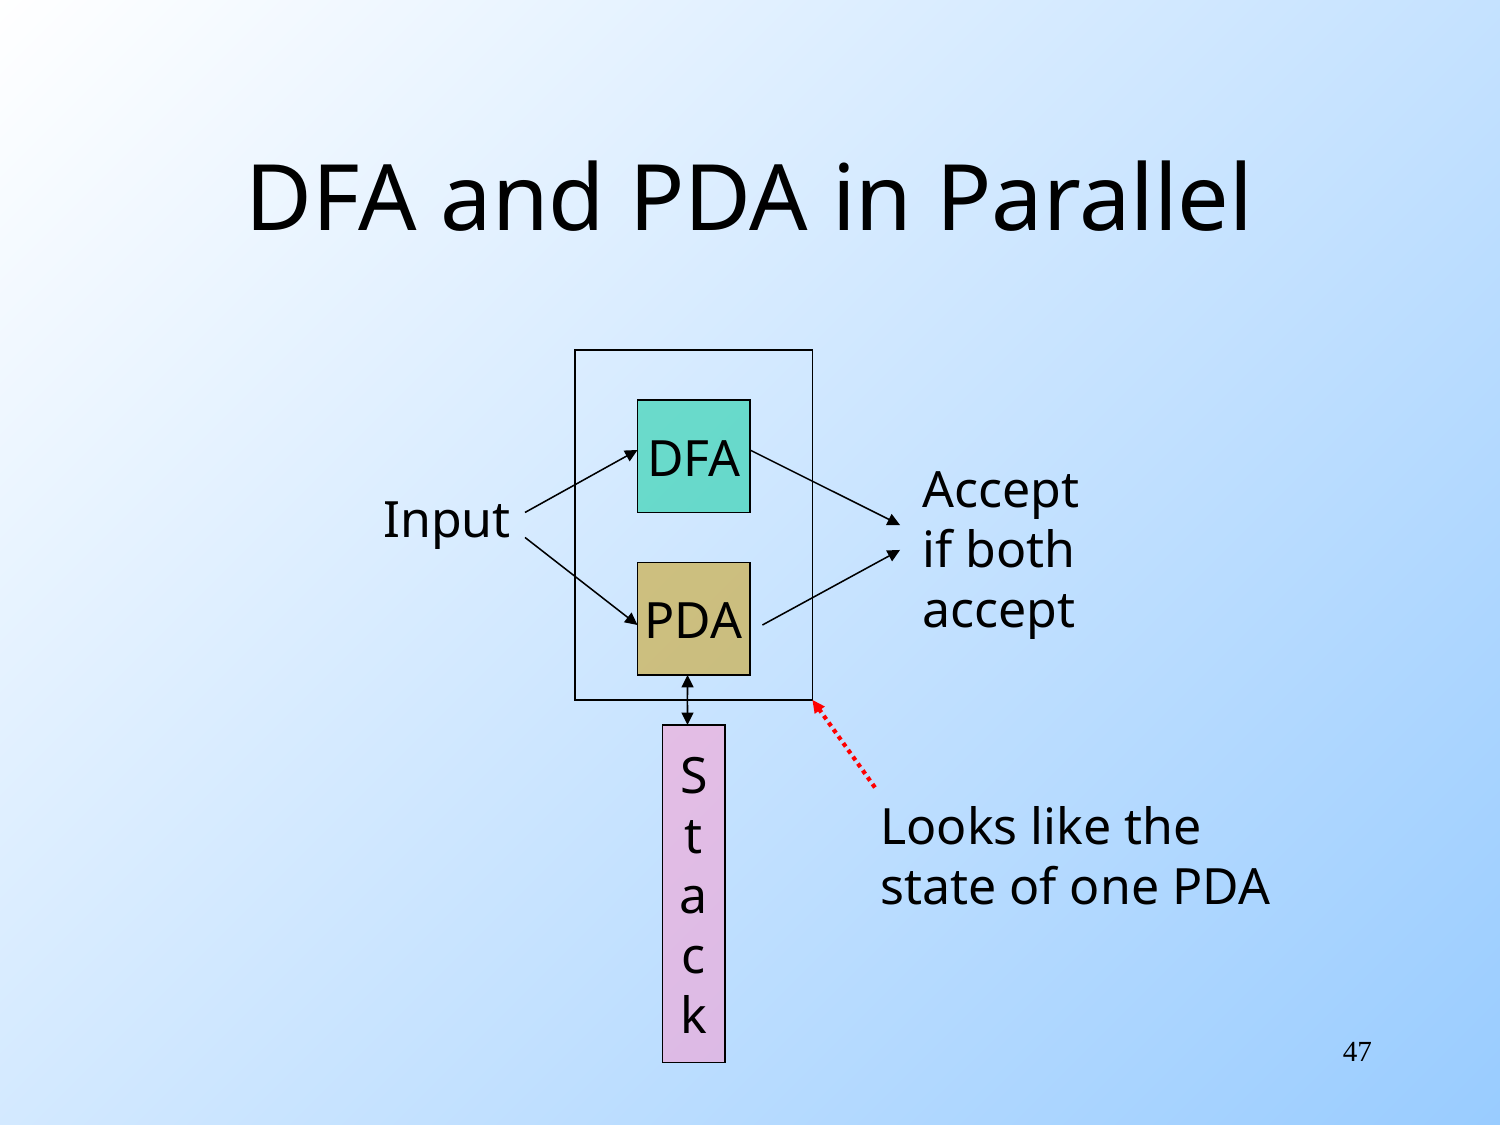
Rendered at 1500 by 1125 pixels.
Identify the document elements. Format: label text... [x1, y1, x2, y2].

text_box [574, 349, 1277, 923]
slide_number 47 [1074, 1025, 1388, 1100]
text_box Input [368, 480, 526, 556]
title DFA and PDA in Parallel [112, 99, 1388, 288]
text_box S t a c k [662, 923, 725, 1063]
